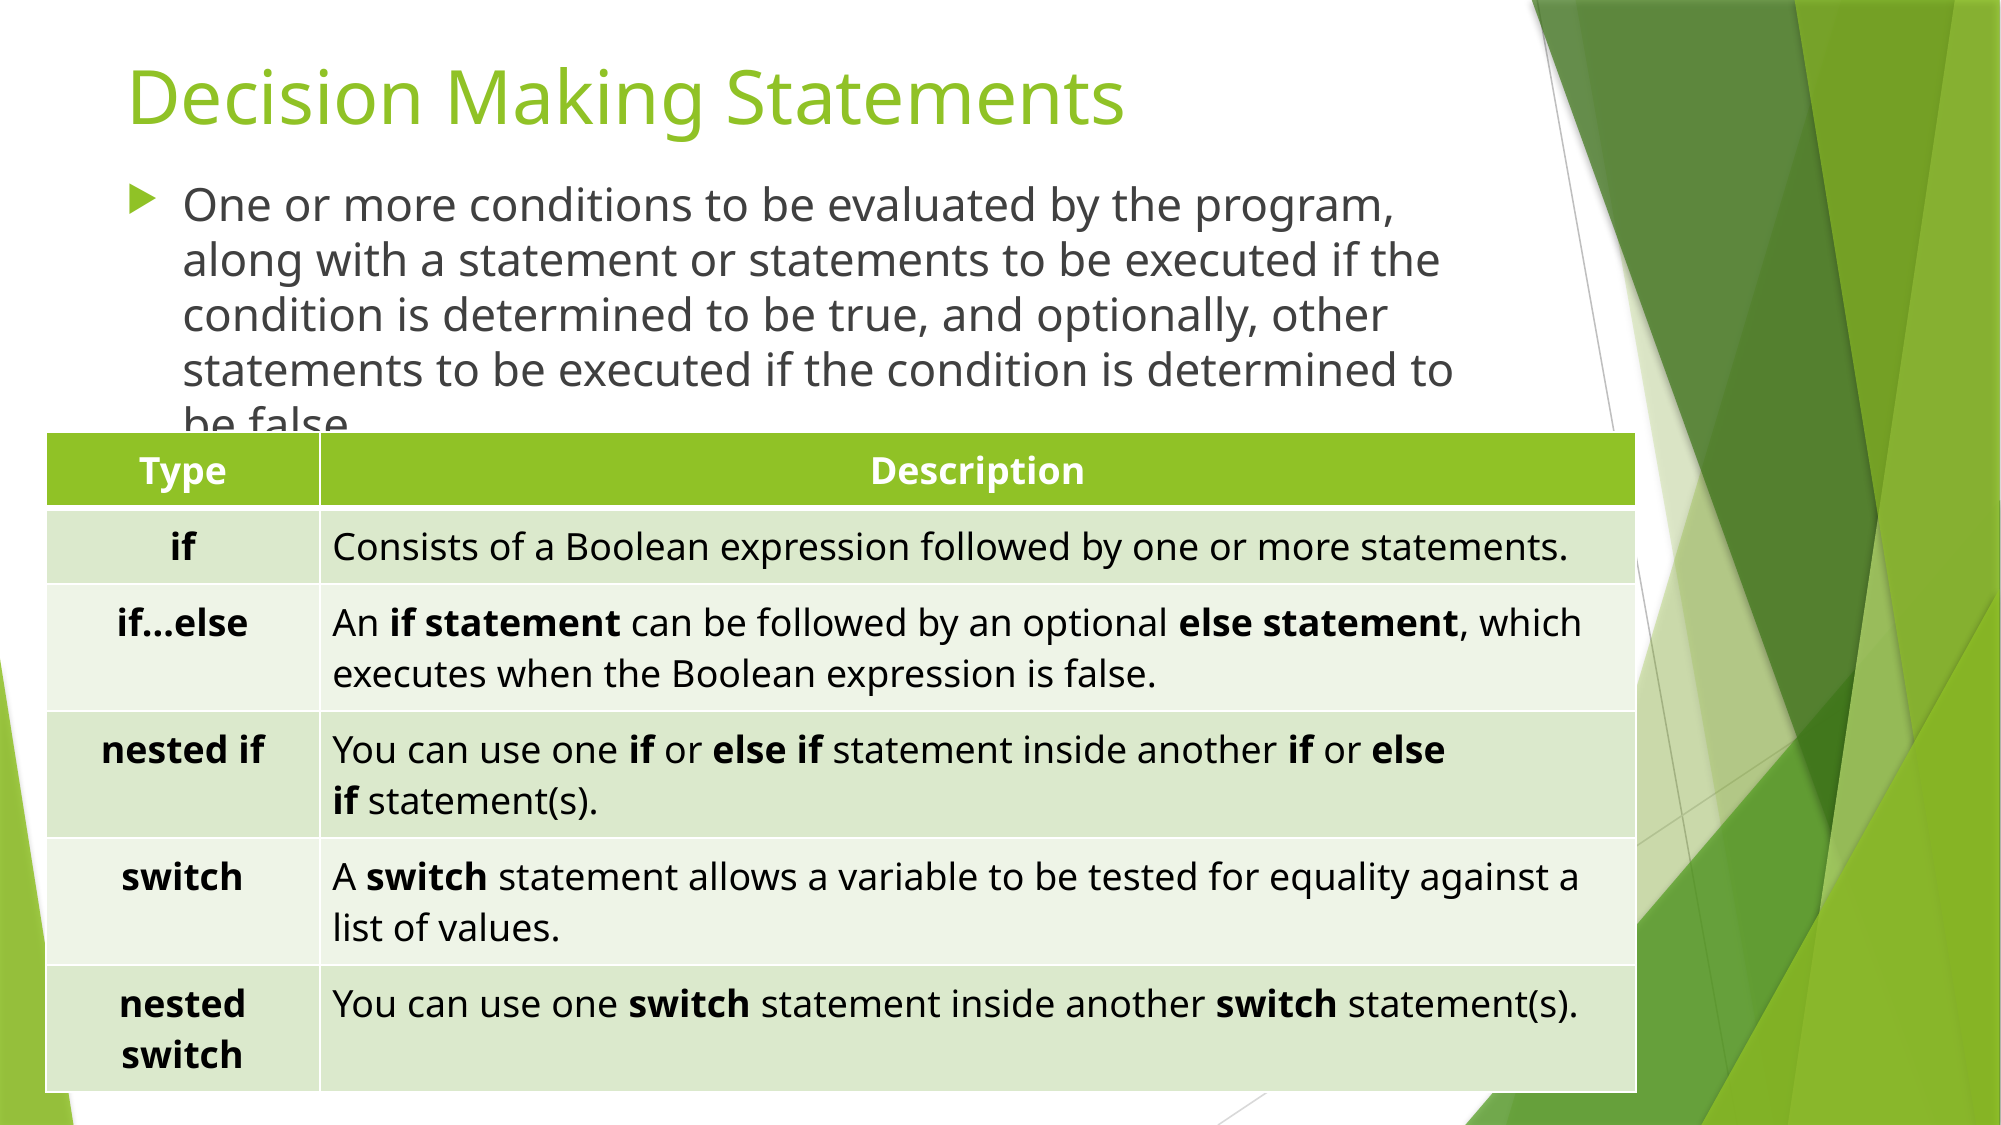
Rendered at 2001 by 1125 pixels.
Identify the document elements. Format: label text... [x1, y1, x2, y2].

table_cell if...else [47, 585, 319, 710]
table_header Description [321, 433, 1635, 505]
title Decision Making Statements [111, 41, 1522, 152]
table_cell switch [47, 839, 319, 964]
table_cell A switch statement allows a variable to be tested for equality against a list of values. [321, 839, 1635, 964]
table_cell Consists of a Boolean expression followed by one or more statements. [321, 511, 1635, 583]
list One or more conditions to be evaluated by the program, along with a statement or statements to be executed if the condition is determined to be true, and optionally, other statements to be executed if the condition is determined to be false. [111, 168, 1522, 431]
table_cell An if statement can be followed by an optional else statement, which executes when the Boolean expression is false. [321, 585, 1635, 710]
table_cell nested if [47, 712, 319, 837]
table_cell You can use one if or else if statement inside another if or else if statement(s). [321, 712, 1635, 837]
table_cell nested switch [47, 966, 319, 1091]
table_cell You can use one switch statement inside another switch statement(s). [321, 966, 1635, 1091]
table_header Type [47, 433, 319, 505]
table_cell if [47, 511, 319, 583]
